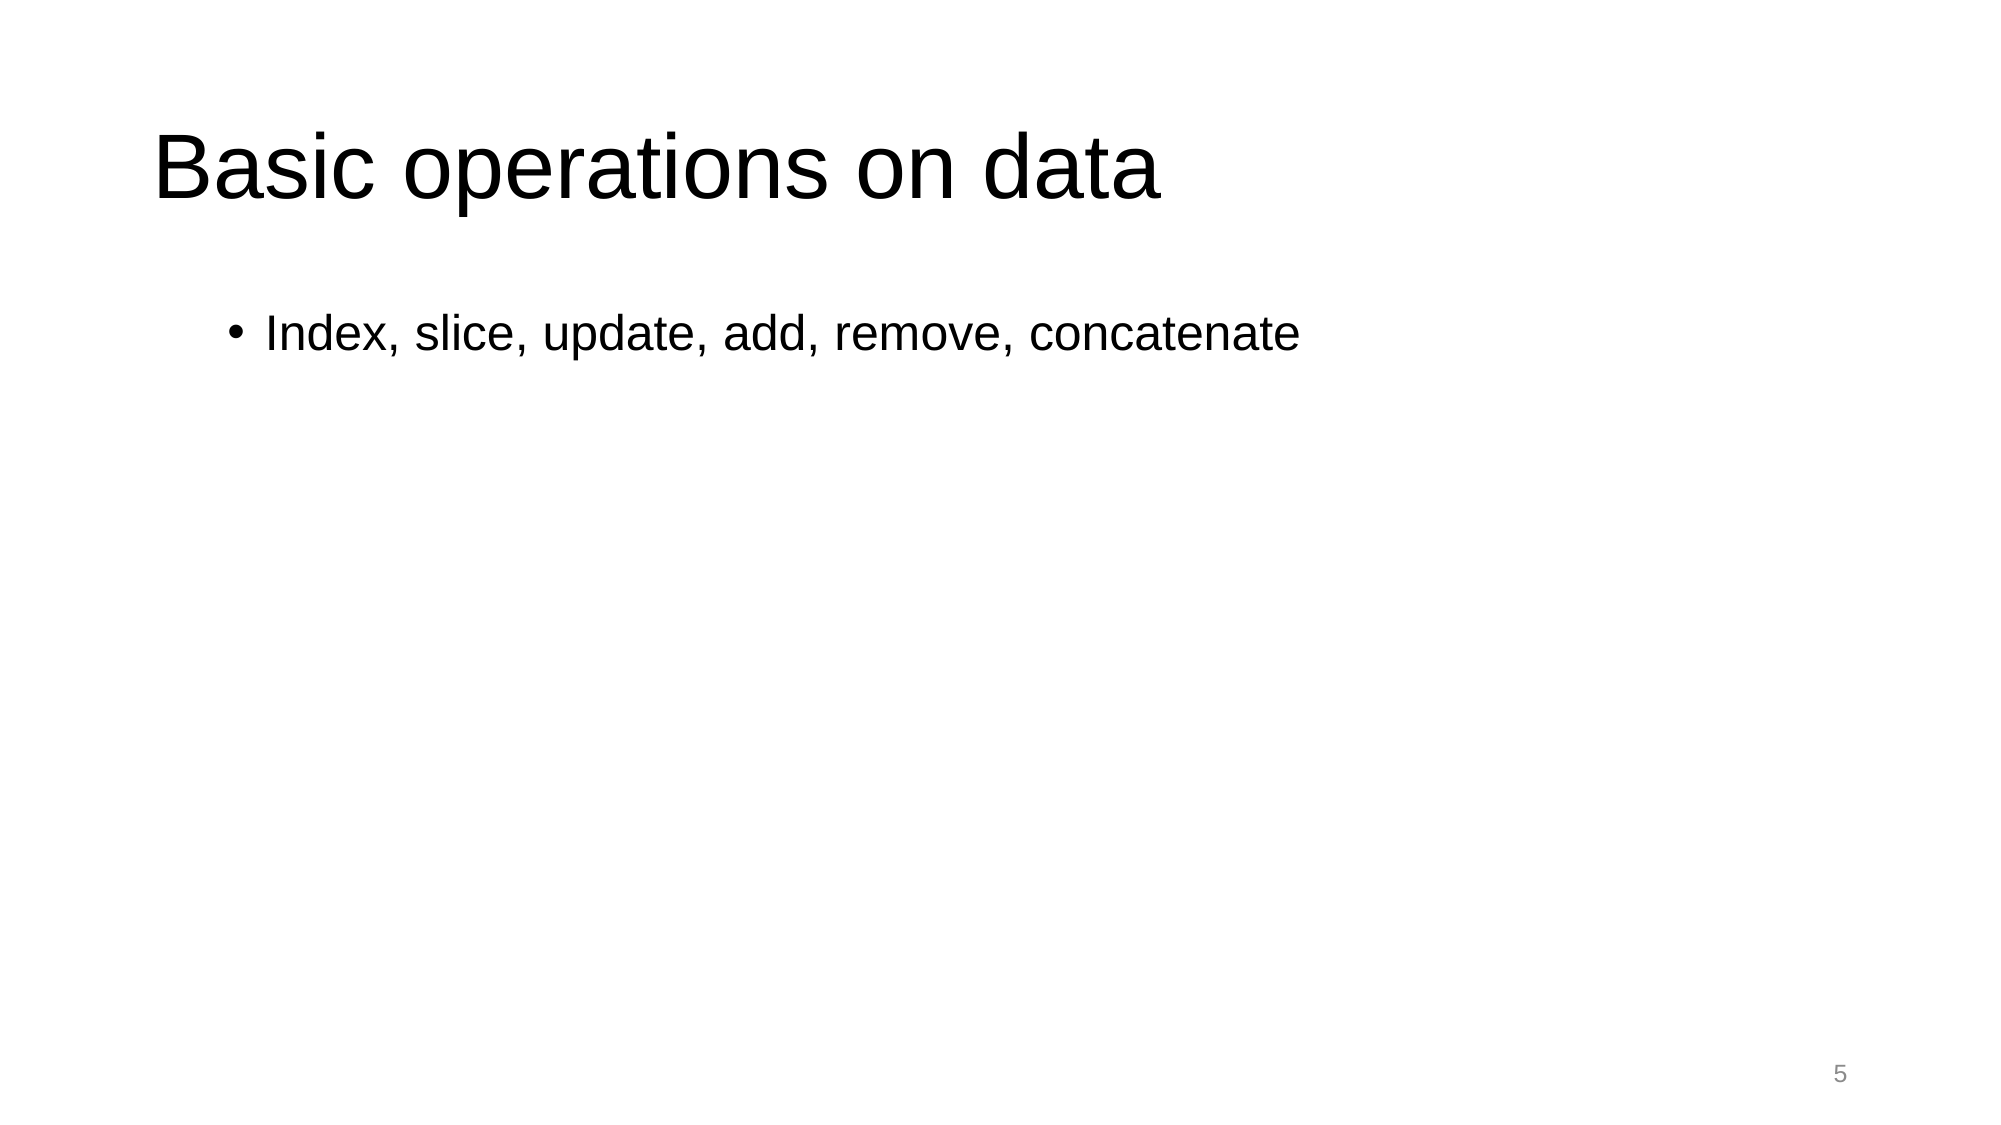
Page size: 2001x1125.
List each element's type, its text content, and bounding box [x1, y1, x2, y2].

list Index, slice, update, add, remove, concatenate [137, 299, 1863, 1014]
slide_number 5 [1412, 1042, 1863, 1103]
title Basic operations on data [137, 59, 1863, 278]
